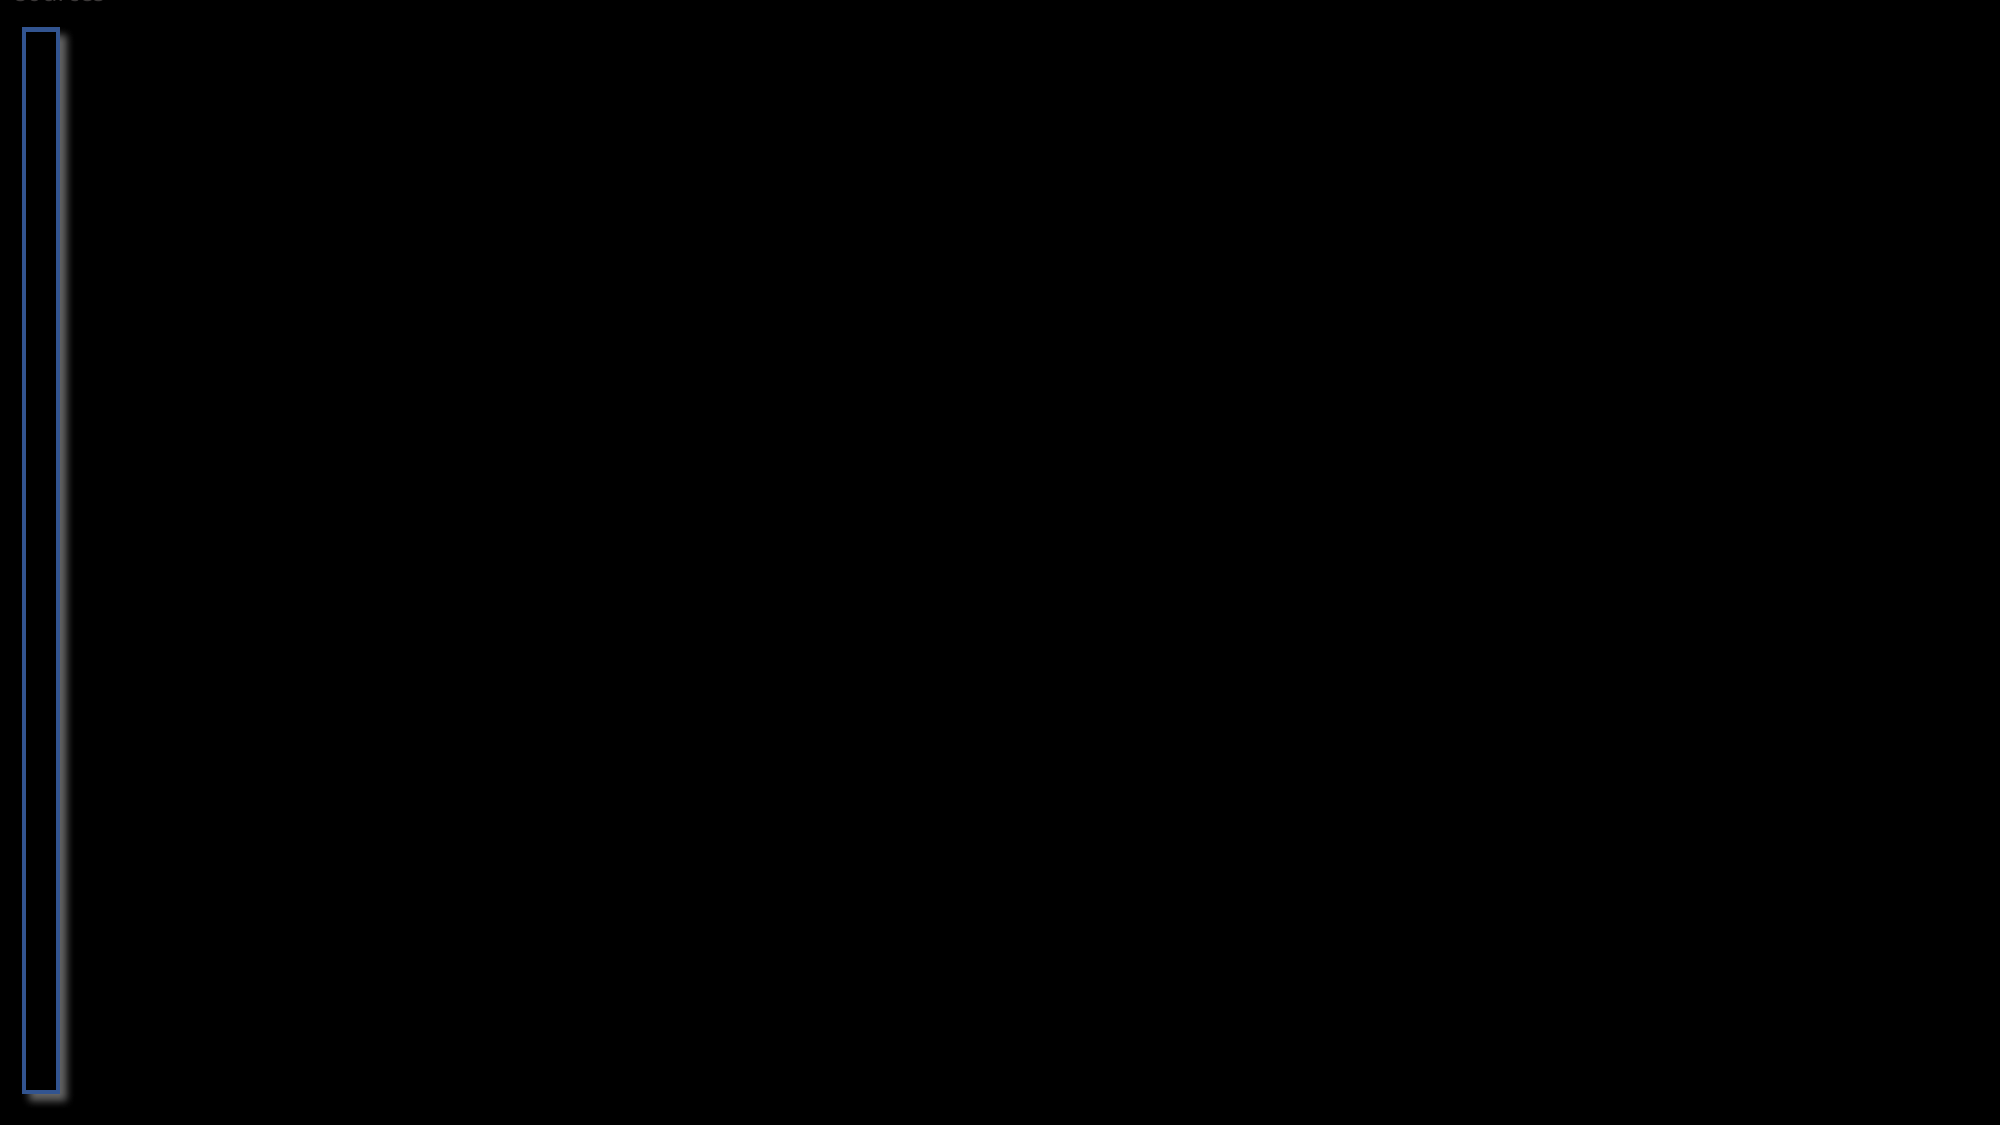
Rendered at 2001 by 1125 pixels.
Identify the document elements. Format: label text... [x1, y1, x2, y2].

title 1.2 sources [0, 0, 146, 149]
text_box [23, 28, 59, 1093]
